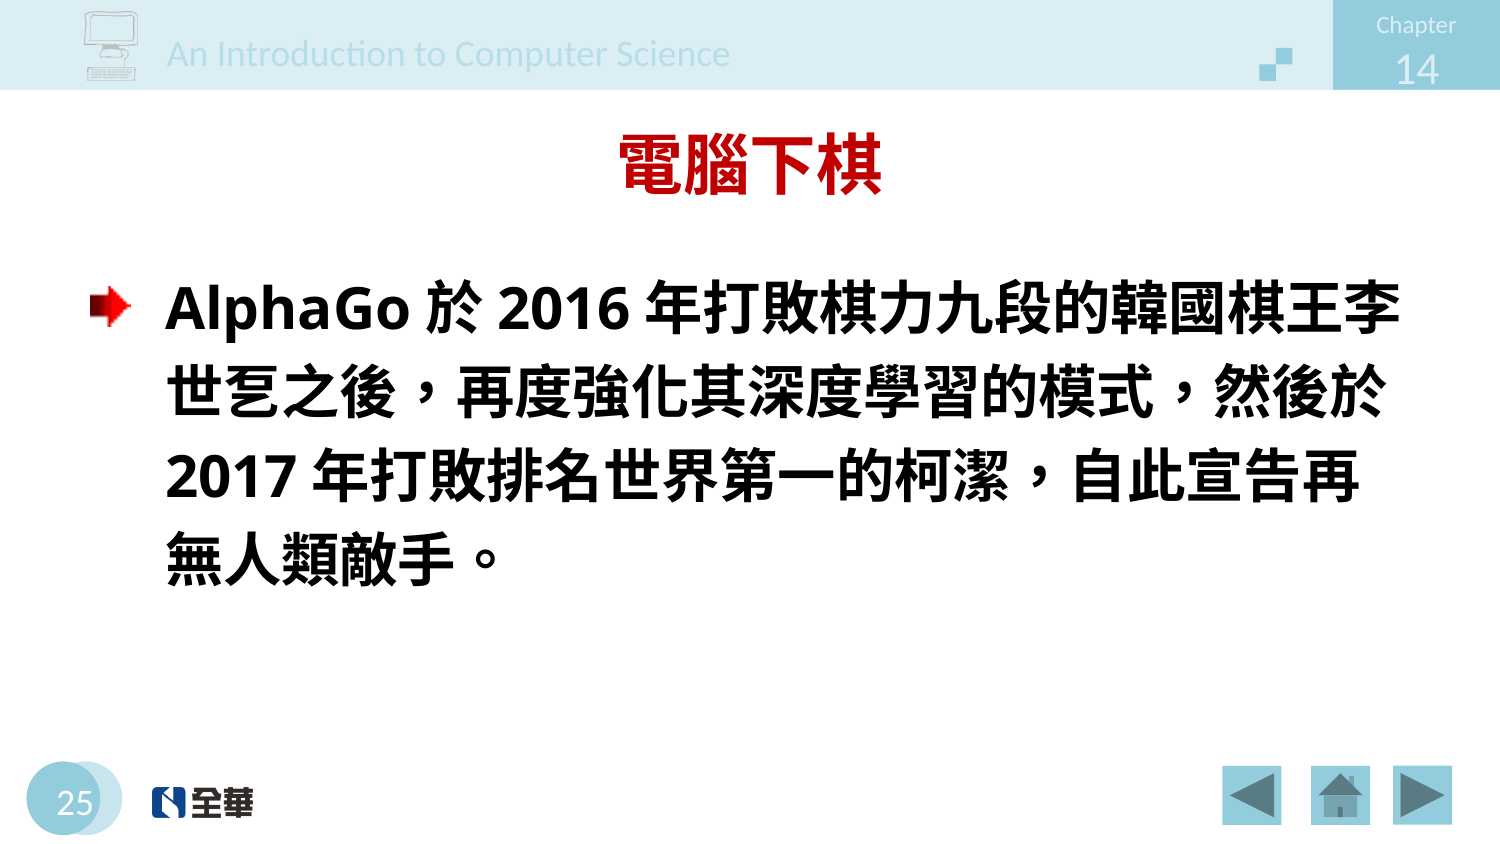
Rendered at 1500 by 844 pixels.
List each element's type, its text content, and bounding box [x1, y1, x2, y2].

picture [84, 11, 138, 81]
title 電腦下棋 [75, 104, 1425, 223]
list AlphaGo於2016年打敗棋力九段的韓國棋王李世乭之後，再度強化其深度學習的模式，然後於2017年打敗排名世界第一的柯潔，自此宣告再無人類敵手。 [75, 250, 1425, 754]
picture [152, 787, 253, 818]
picture [90, 286, 131, 327]
